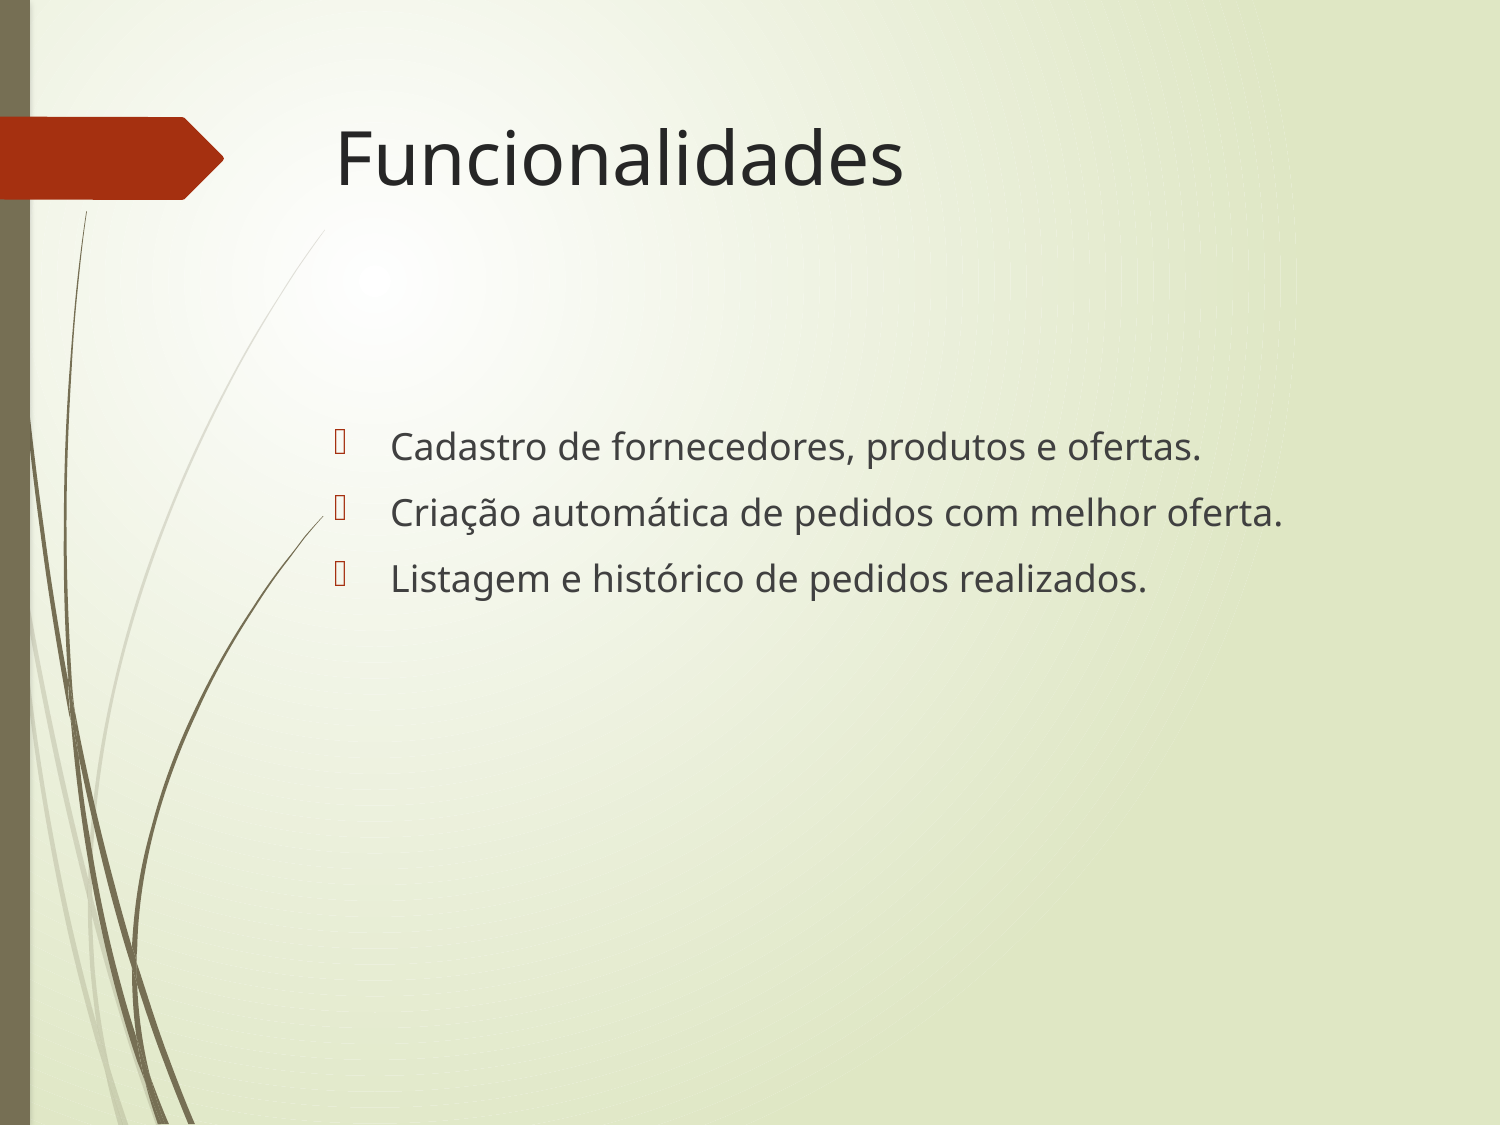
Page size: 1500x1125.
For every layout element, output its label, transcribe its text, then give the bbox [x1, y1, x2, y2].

title Funcionalidades [319, 102, 1400, 313]
list Cadastro de fornecedores, produtos e ofertas. Criação automática de pedidos com melhor oferta. Listagem e histórico de pedidos realizados. [318, 350, 1400, 970]
